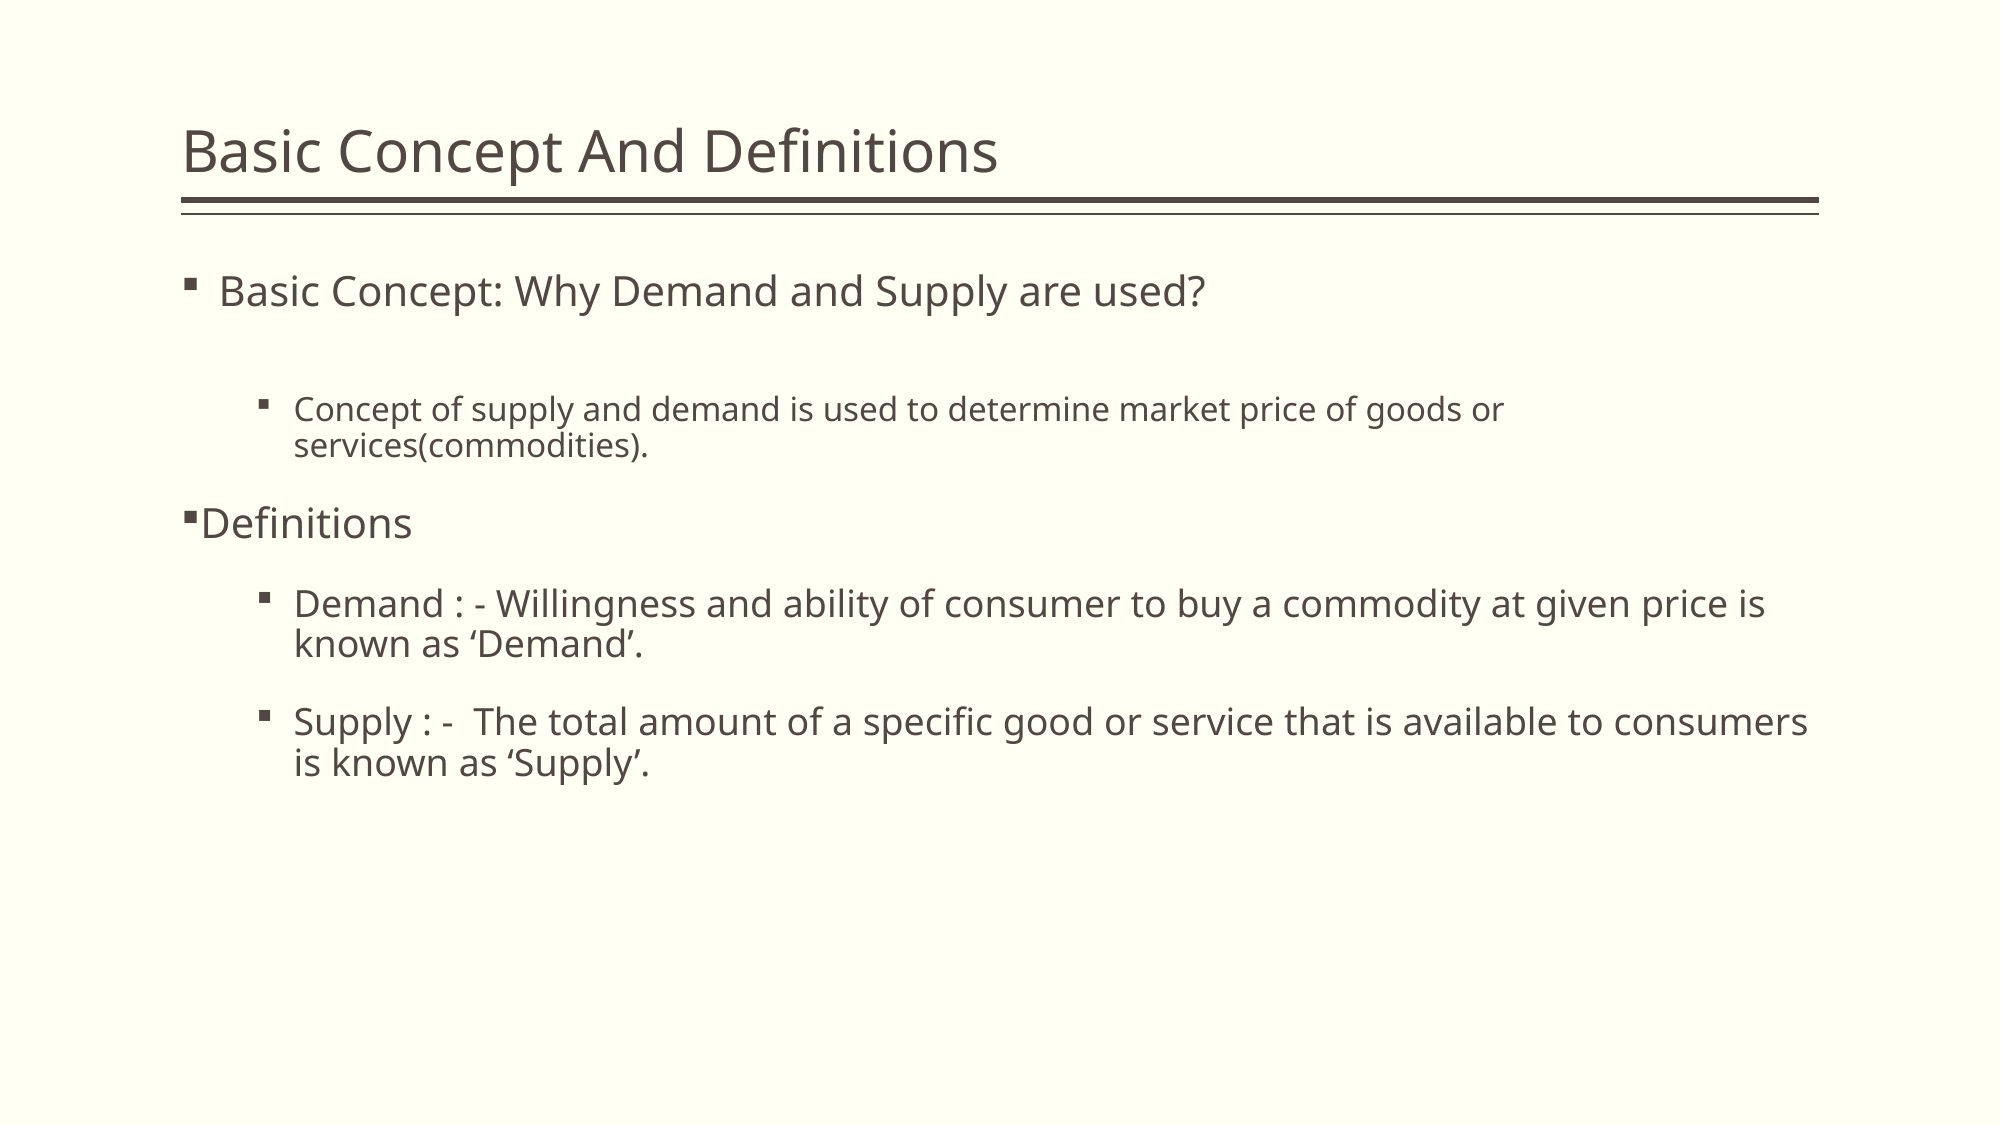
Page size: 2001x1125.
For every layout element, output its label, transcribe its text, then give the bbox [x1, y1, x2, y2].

list Basic Concept: Why Demand and Supply are used? Concept of supply and demand is used to determine market price of goods or services(commodities). Definitions Demand : - Willingness and ability of consumer to buy a commodity at given price is known as ‘Demand’. Supply : - The total amount of a specific good or service that is available to consumers is known as ‘Supply’. [181, 262, 1819, 1013]
title Basic Concept And Definitions [181, 12, 1819, 193]
